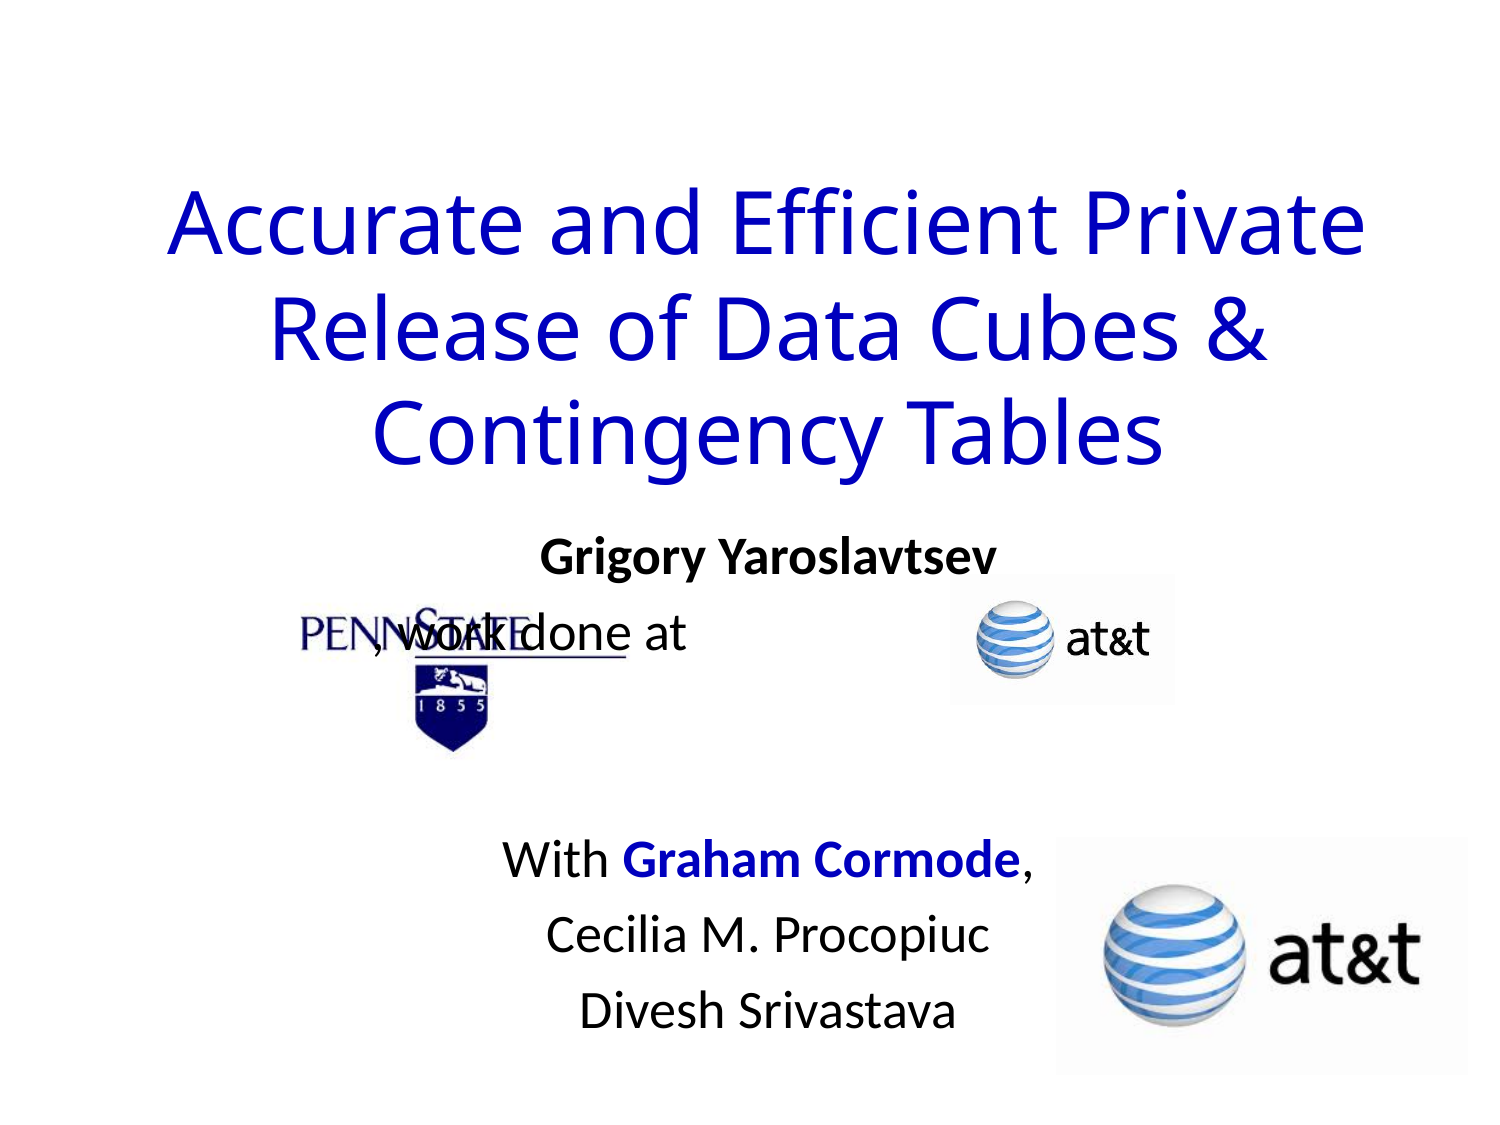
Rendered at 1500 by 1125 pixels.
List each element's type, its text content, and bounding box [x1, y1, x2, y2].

picture [299, 584, 631, 808]
subtitle Grigory Yaroslavtsev , work done at With Graham Cormode, Cecilia M. Procopiuc Divesh Srivastava [74, 512, 1476, 1101]
picture [949, 574, 1176, 706]
picture [1056, 837, 1468, 1076]
title Accurate and Efficient Private Release of Data Cubes & Contingency Tables [67, 49, 1468, 601]
